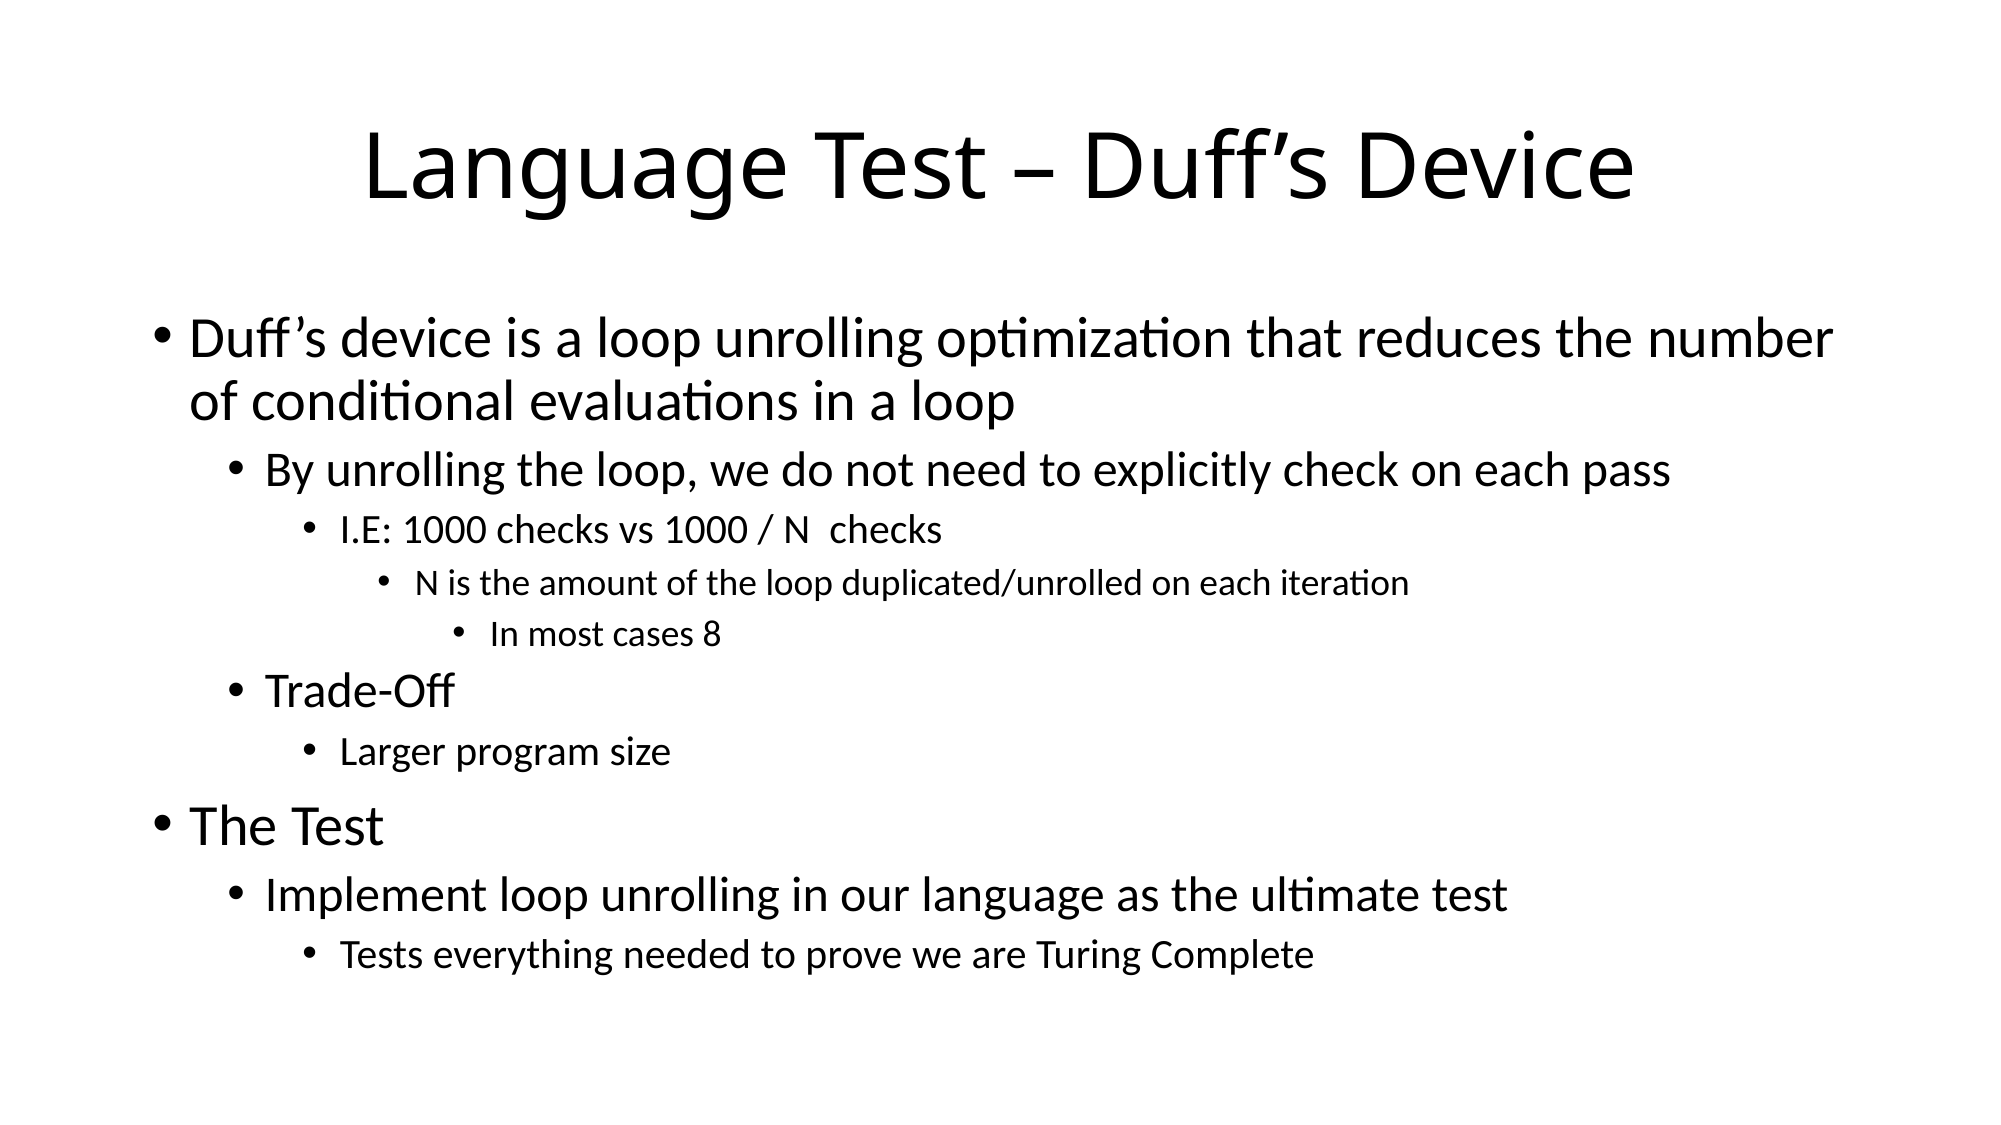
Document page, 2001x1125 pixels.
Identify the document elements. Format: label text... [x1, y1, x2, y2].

title Language Test – Duff’s Device [137, 59, 1863, 278]
list Duff’s device is a loop unrolling optimization that reduces the number of conditional evaluations in a loop By unrolling the loop, we do not need to explicitly check on each pass I.E: 1000 checks vs 1000 / N checks N is the amount of the loop duplicated/unrolled on each iteration In most cases 8 Trade-Off Larger program size The Test Implement loop unrolling in our language as the ultimate test Tests everything needed to prove we are Turing Complete [137, 299, 1863, 1014]
